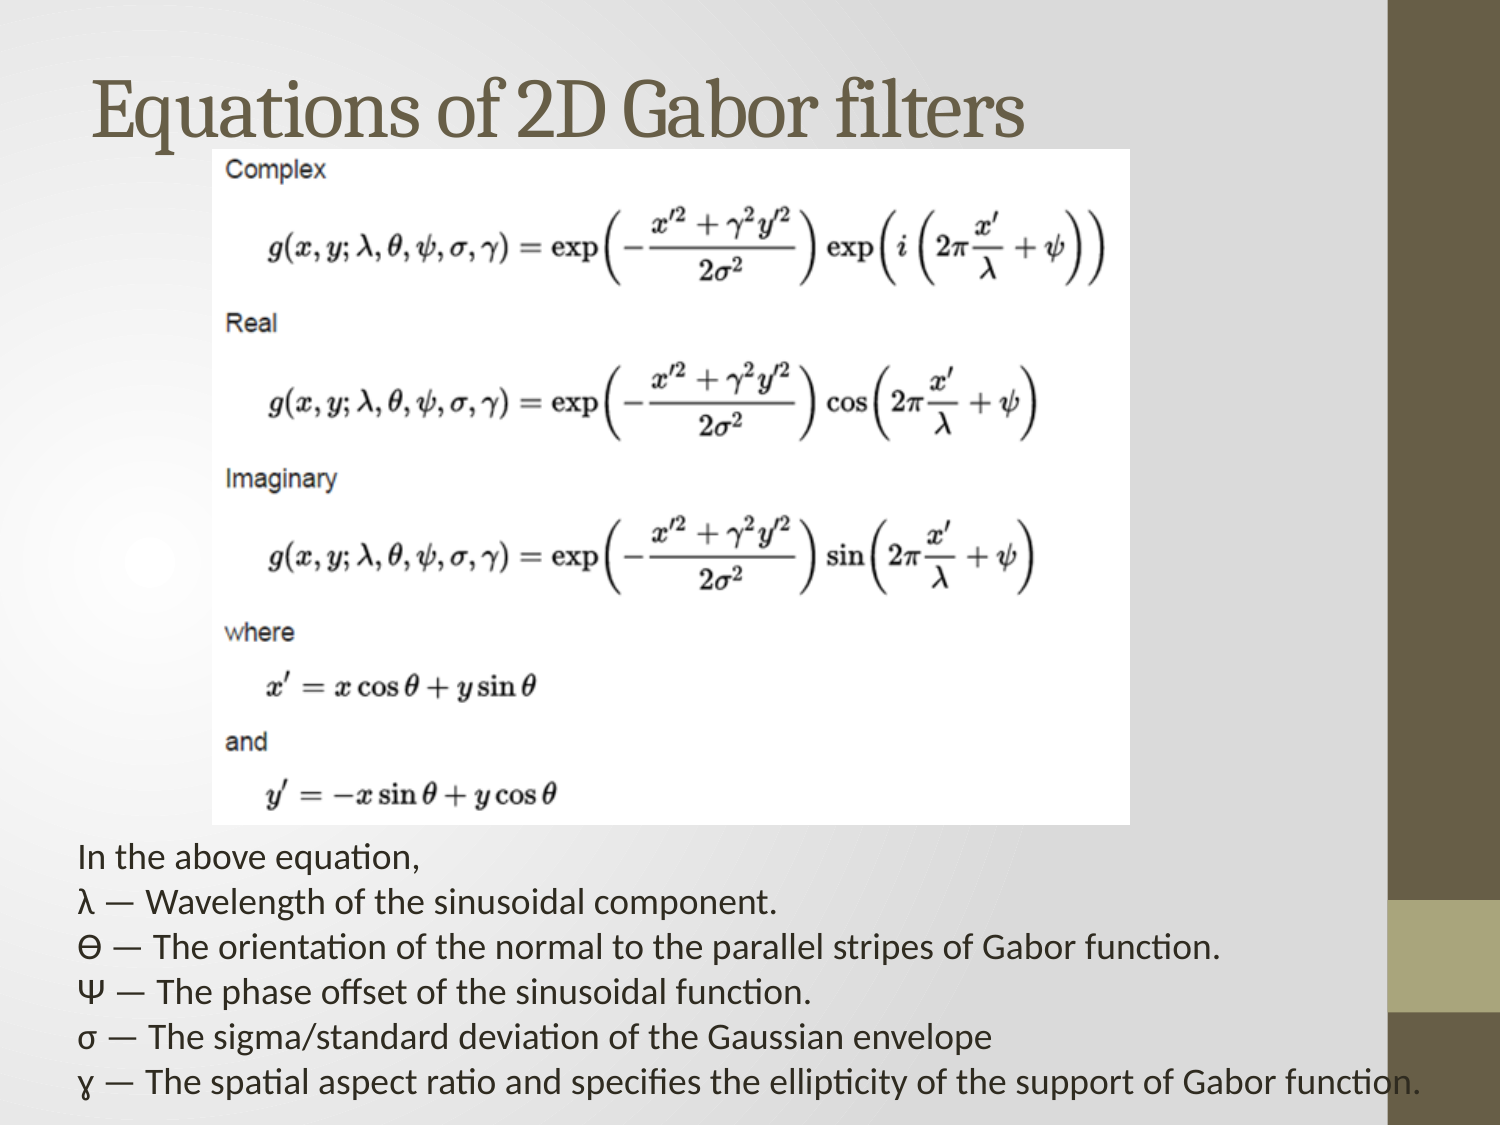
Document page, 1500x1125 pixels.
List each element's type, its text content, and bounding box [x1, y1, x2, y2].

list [211, 149, 1131, 826]
title Equations of 2D Gabor filters [75, 45, 1425, 163]
text_box In the above equation, λ — Wavelength of the sinusoidal component. Ө — The orientation of the normal to the parallel stripes of Gabor function. Ψ — The phase offset of the sinusoidal function. σ — The sigma/standard deviation of the Gaussian envelope ɣ — The spatial aspect ratio and specifies the ellipticity of the support of Gabor function. [62, 824, 1463, 1110]
